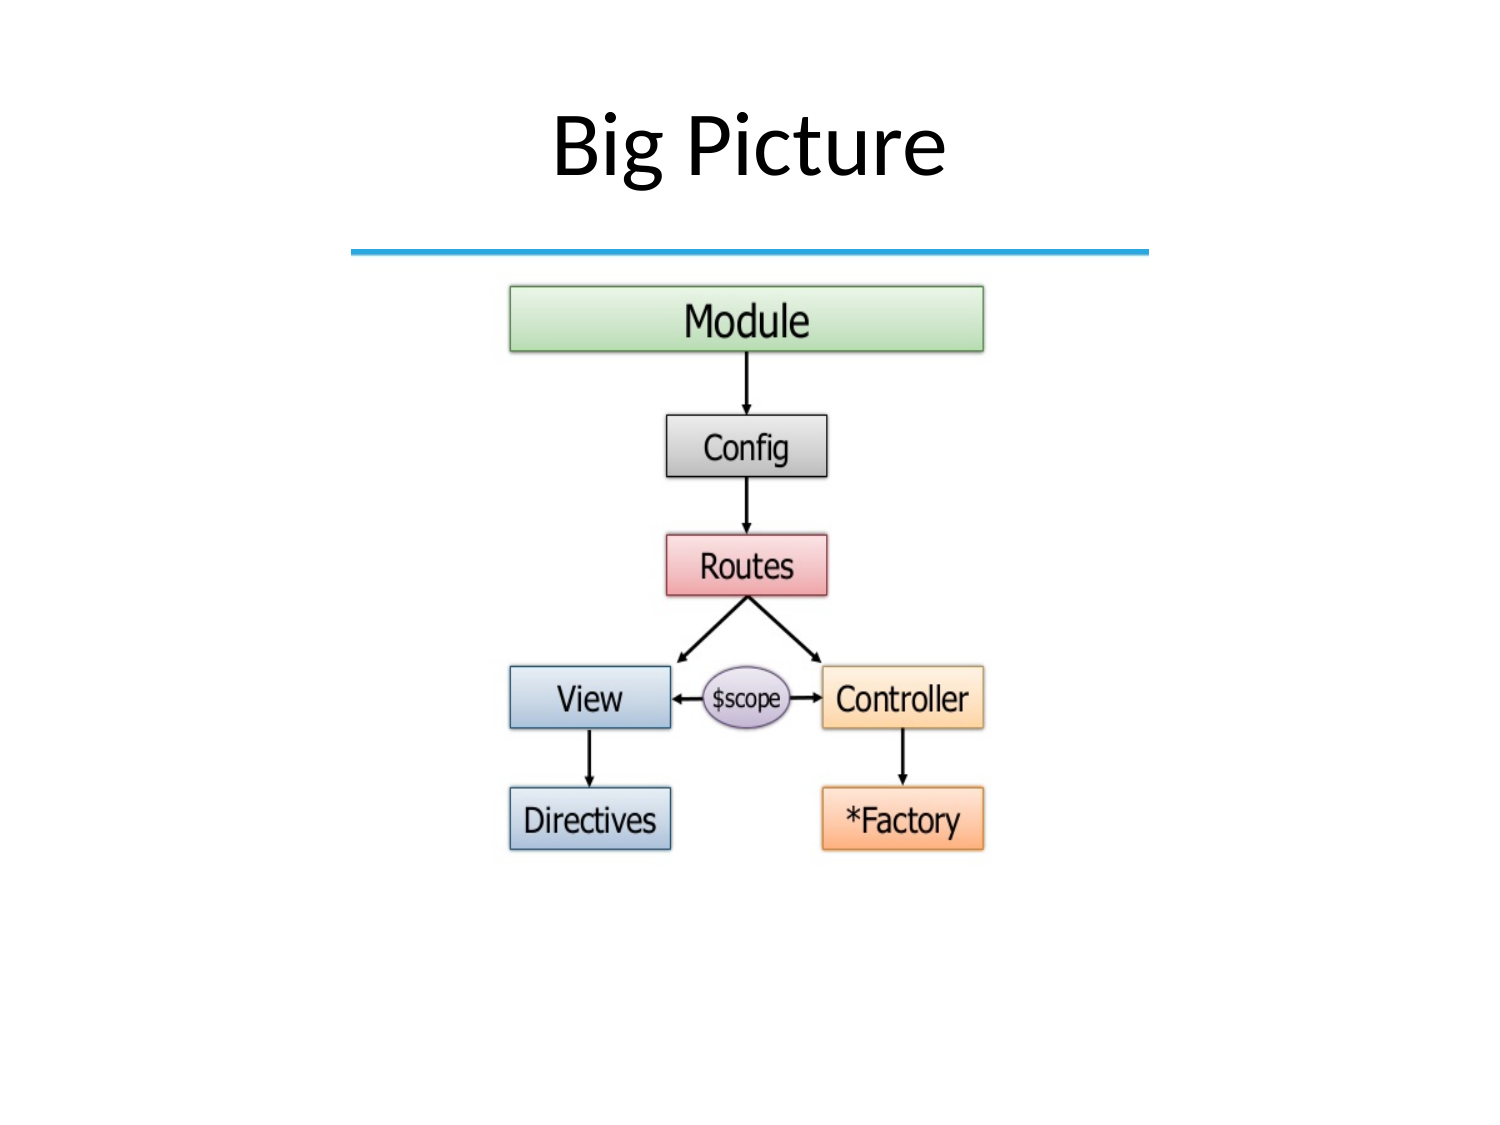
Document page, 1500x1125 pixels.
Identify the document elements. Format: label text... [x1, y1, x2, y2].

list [350, 249, 1149, 934]
title Big Picture [75, 45, 1425, 233]
